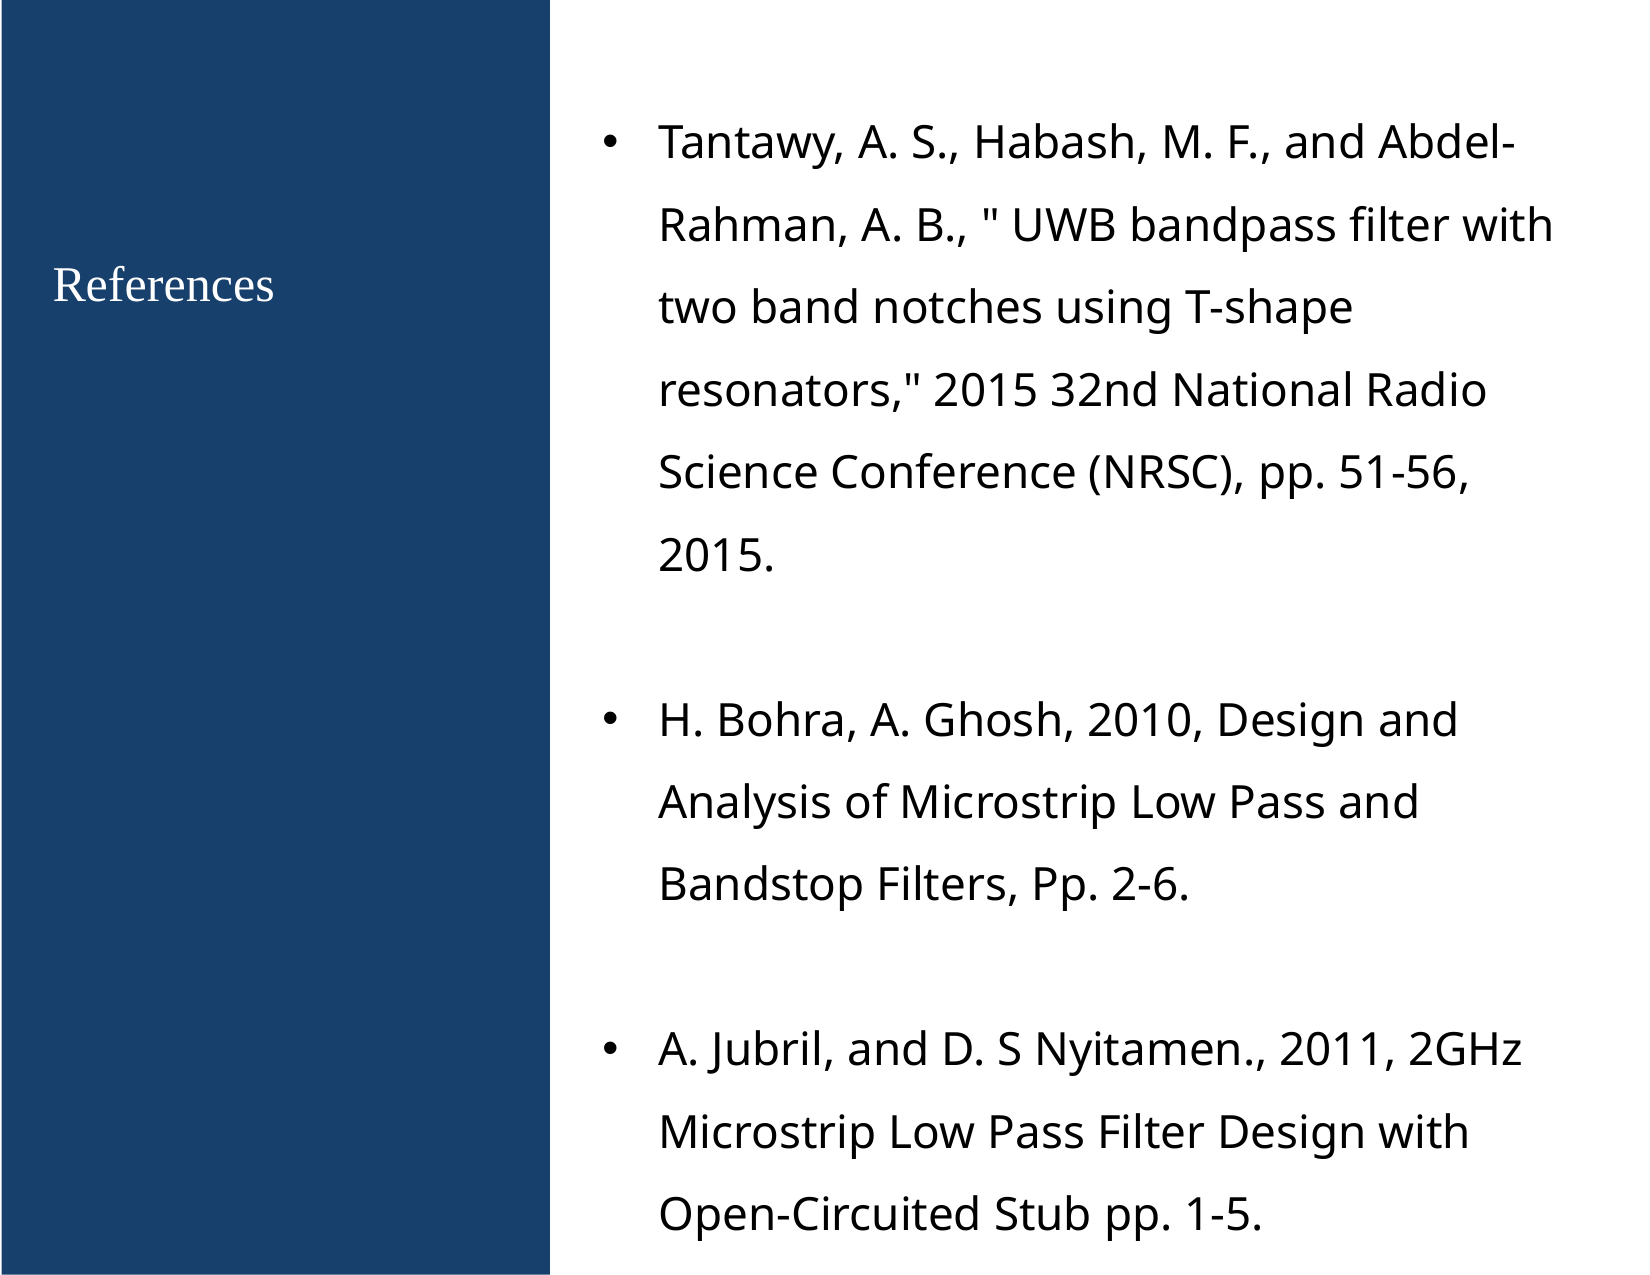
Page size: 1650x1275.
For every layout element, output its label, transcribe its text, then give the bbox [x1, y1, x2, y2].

list References [37, 251, 513, 318]
text_box Tantawy, A. S., Habash, M. F., and Abdel- Rahman, A. B., " UWB bandpass filter with two band notches using T-shape resonators," 2015 32nd National Radio Science Conference (NRSC), pp. 51-56, 2015. H. Bohra, A. Ghosh, 2010, Design and Analysis of Microstrip Low Pass and Bandstop Filters, Pp. 2-6. A. Jubril, and D. S Nyitamen., 2011, 2GHz Microstrip Low Pass Filter Design with Open-Circuited Stub pp. 1-5. [587, 23, 1613, 1275]
